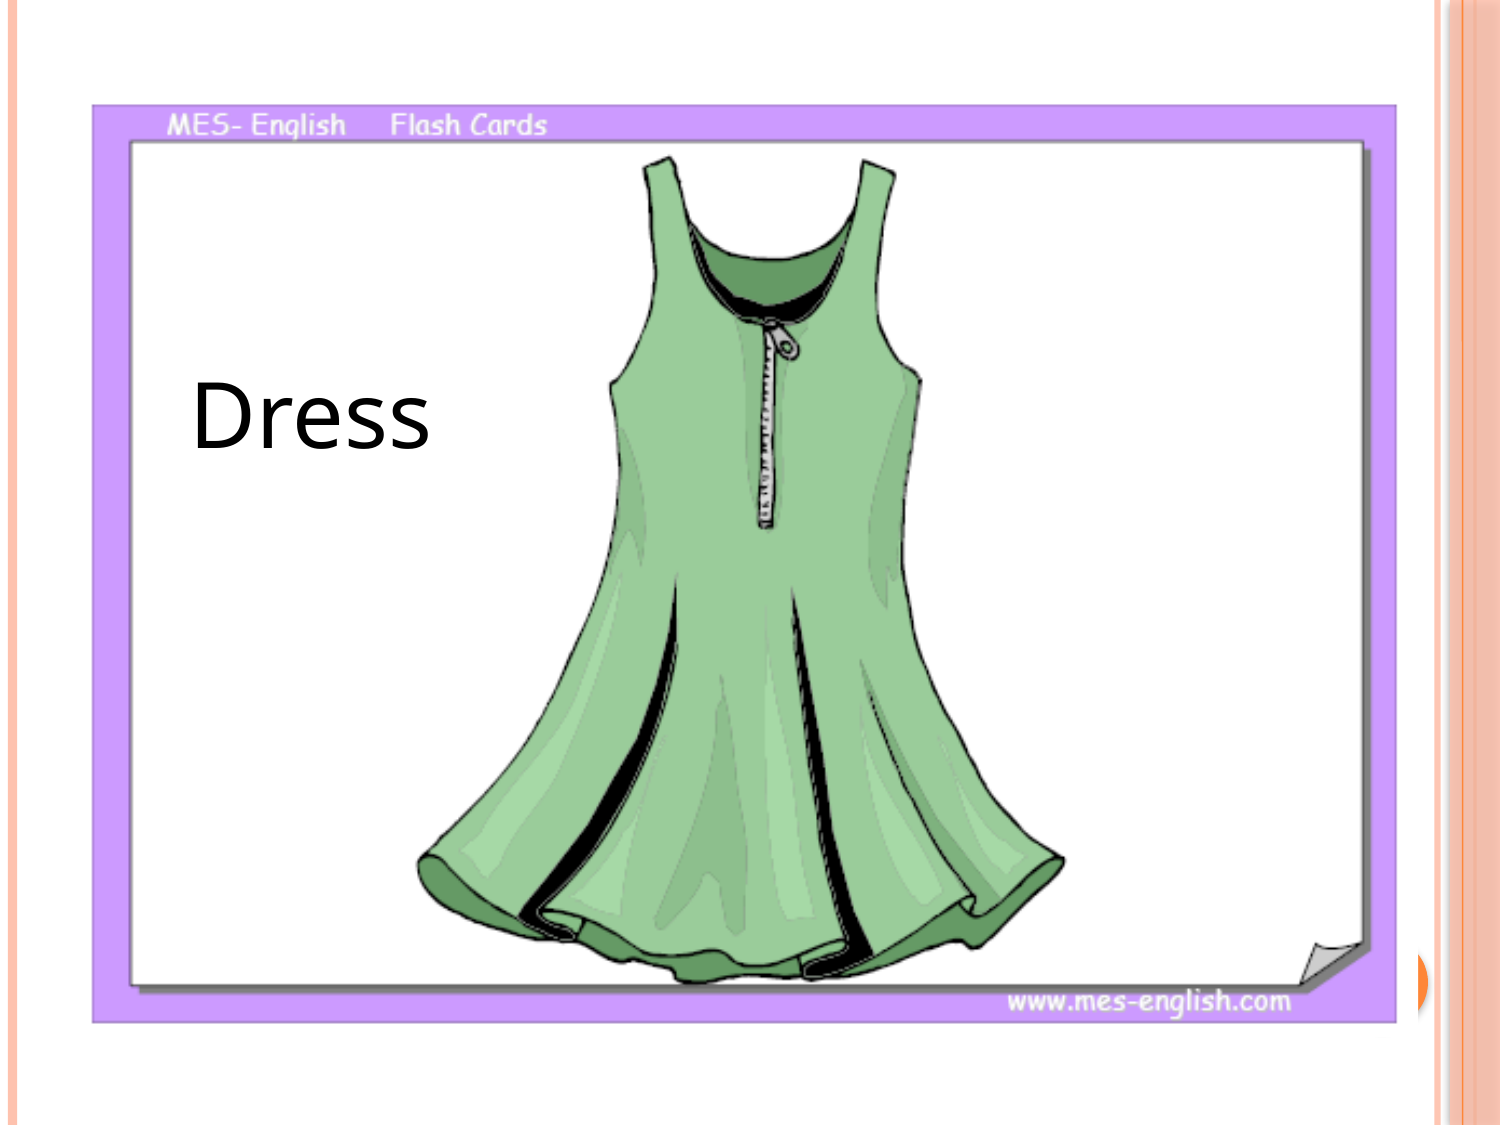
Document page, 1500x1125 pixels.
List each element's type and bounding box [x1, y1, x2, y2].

picture [71, 89, 1419, 1037]
